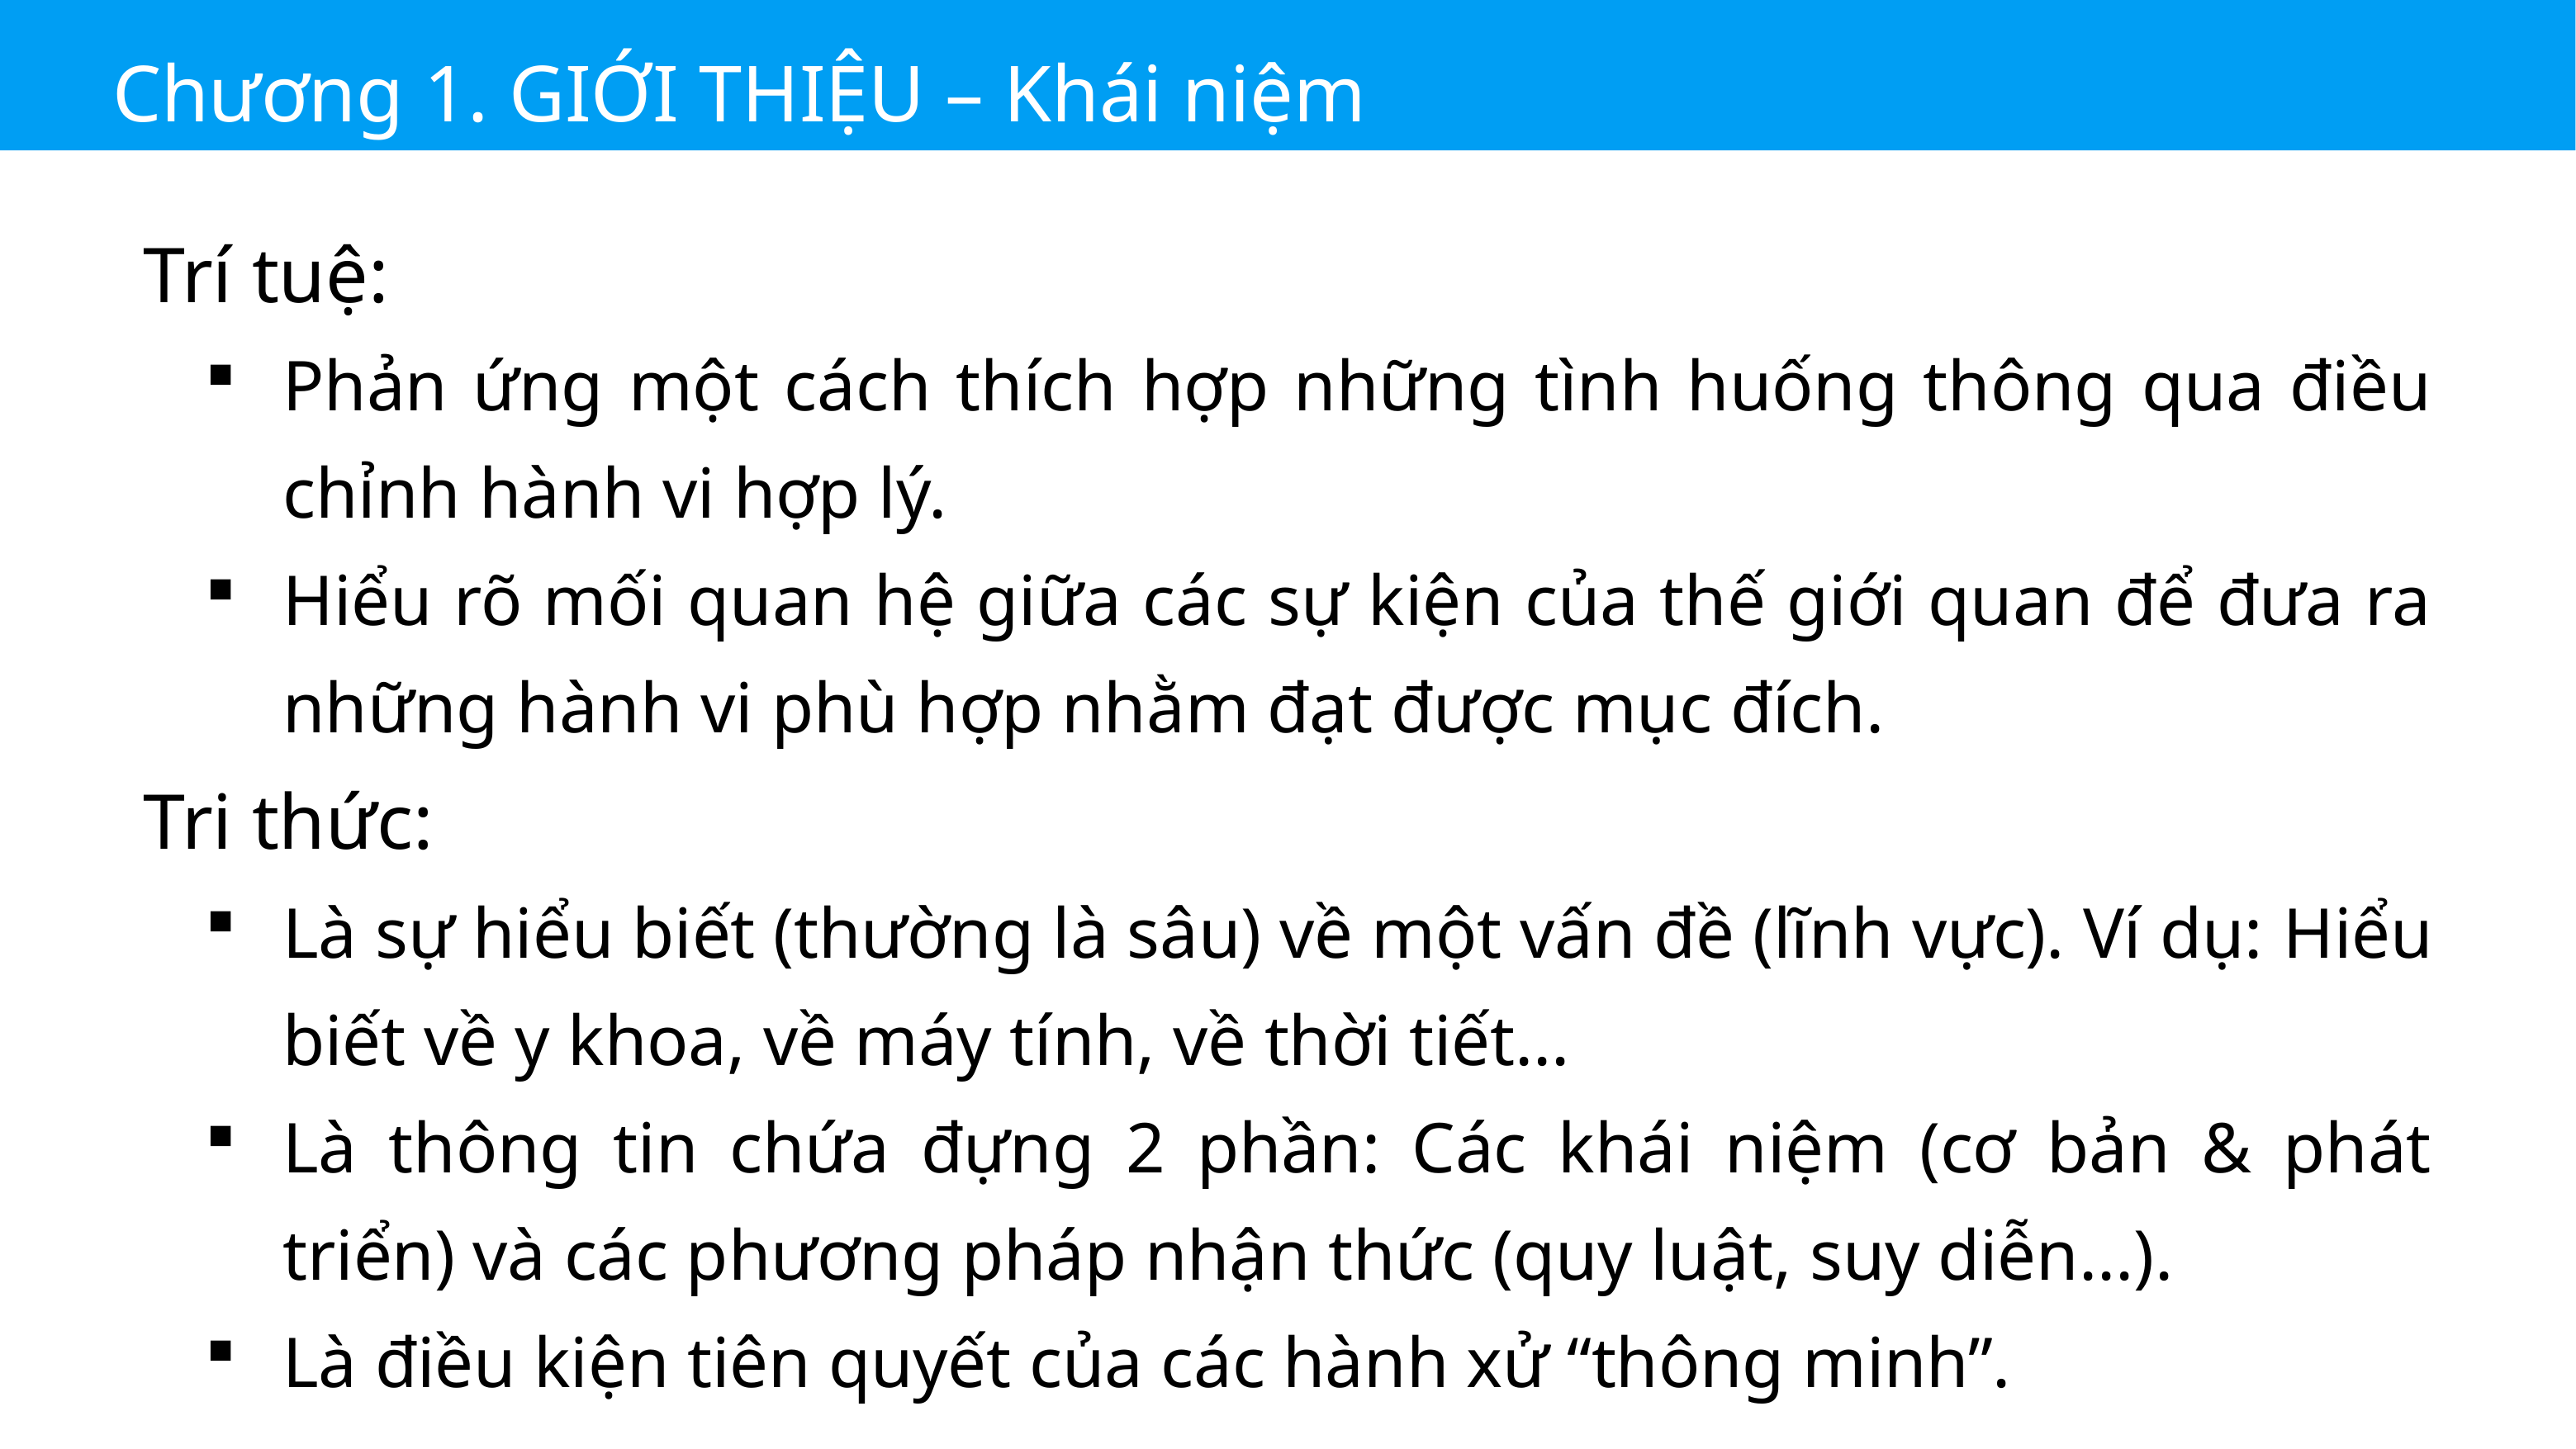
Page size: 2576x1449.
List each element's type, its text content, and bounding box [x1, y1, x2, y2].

text_box Chương 1. GIỚI THIỆU – Khái niệm [111, 43, 2434, 138]
text_box [0, 0, 2576, 151]
text_box Trí tuệ: Phản ứng một cách thích hợp những tình huống thông qua điều chỉnh hành vi hợp lý. Hiểu rõ mối quan hệ giữa các sự kiện của thế giới quan để đưa ra những hành vi phù hợp nhằm đạt được mục đích. Tri thức: Là sự hiểu biết (thường là sâu) về một vấn đề (lĩnh vực). Ví dụ: Hiểu biết về y khoa, về máy tính, về thời tiết... Là thông tin chứa đựng 2 phần: Các khái niệm (cơ bản & phát triển) và các phương pháp nhận thức (quy luật, suy diễn...). Là điều kiện tiên quyết của các hành xử “thông minh”. [141, 197, 2434, 1401]
